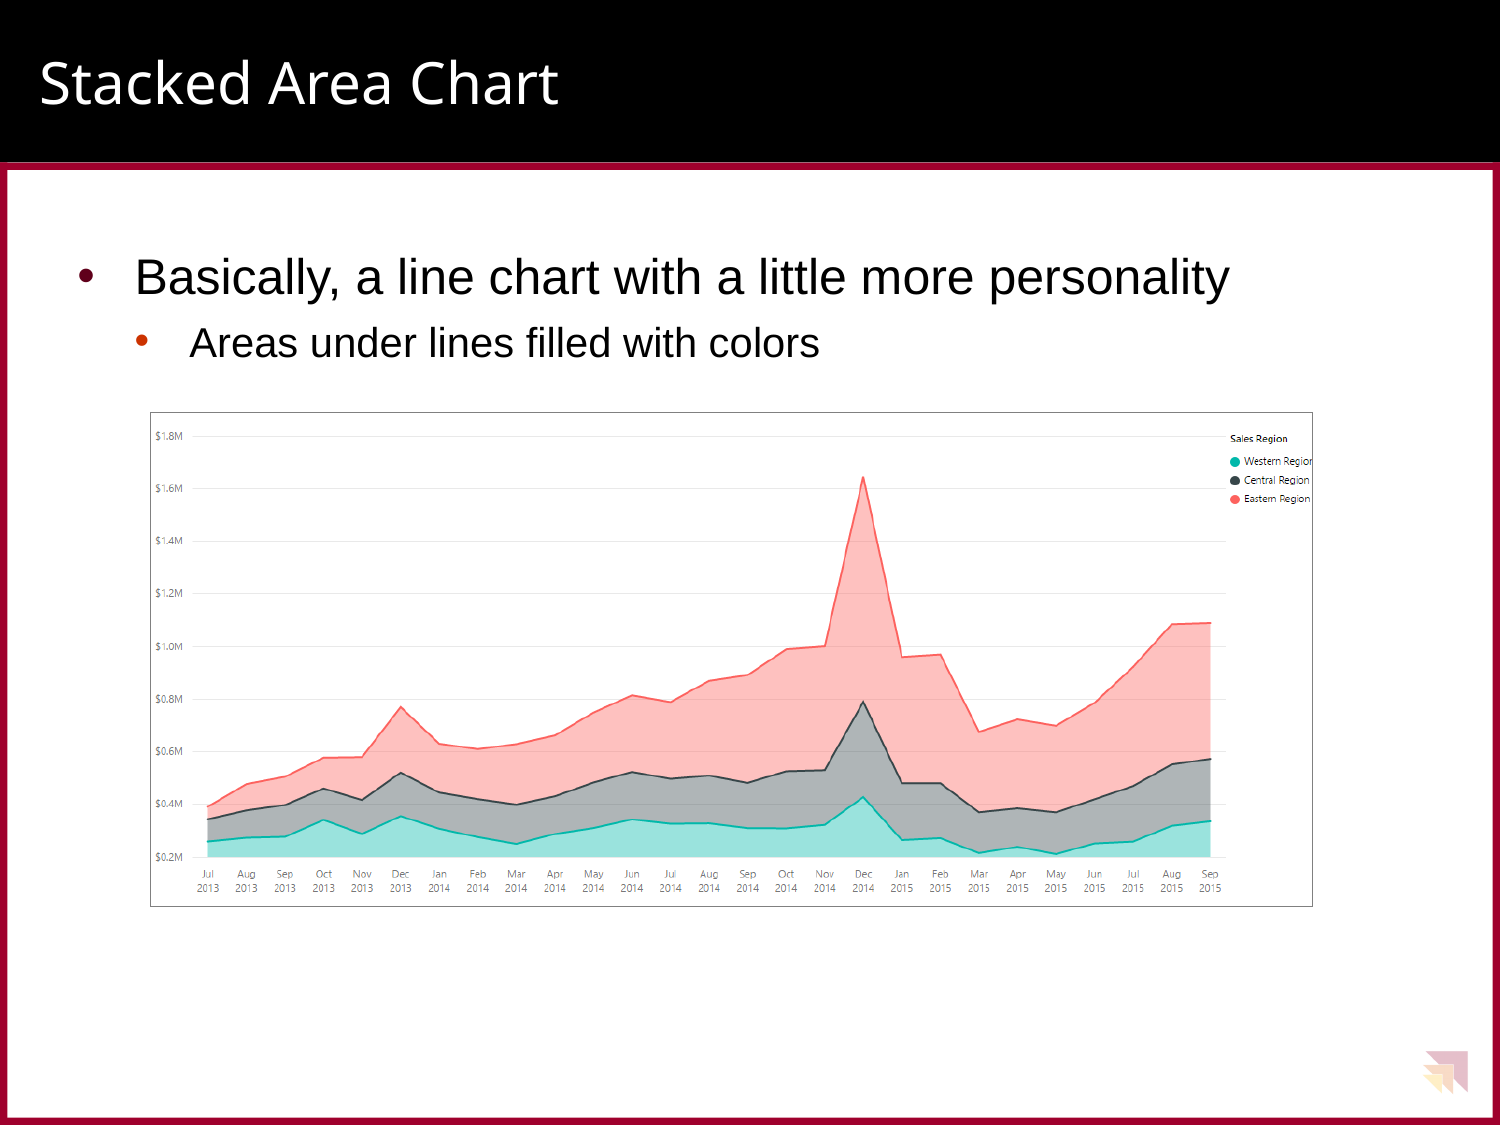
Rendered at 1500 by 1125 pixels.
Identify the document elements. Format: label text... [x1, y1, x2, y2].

picture [149, 412, 1313, 907]
list Basically, a line chart with a little more personality Areas under lines filled with colors [62, 237, 1438, 1088]
title Stacked Area Chart [24, 12, 1438, 150]
